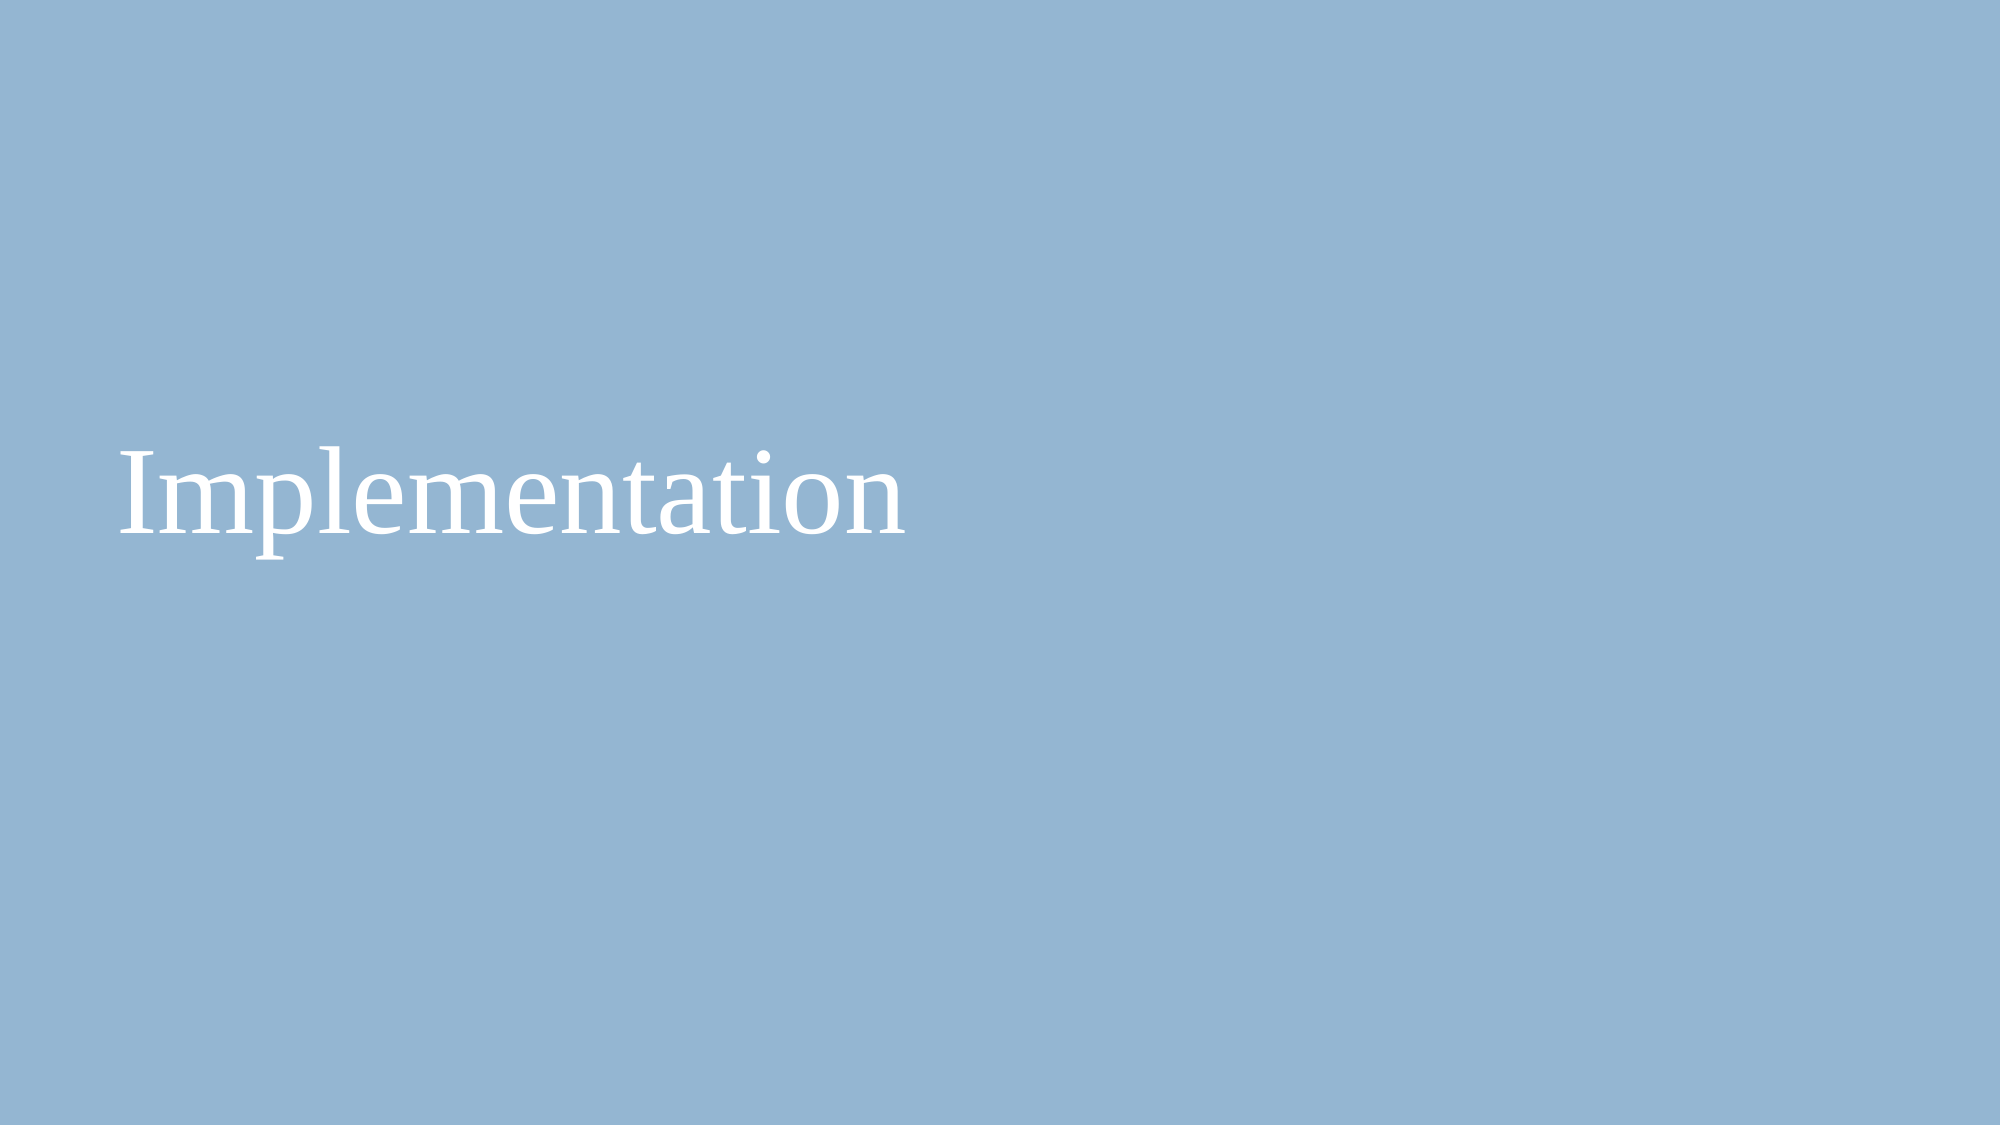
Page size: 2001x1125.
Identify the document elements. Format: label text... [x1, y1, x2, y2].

title Implementation [101, 397, 1678, 565]
